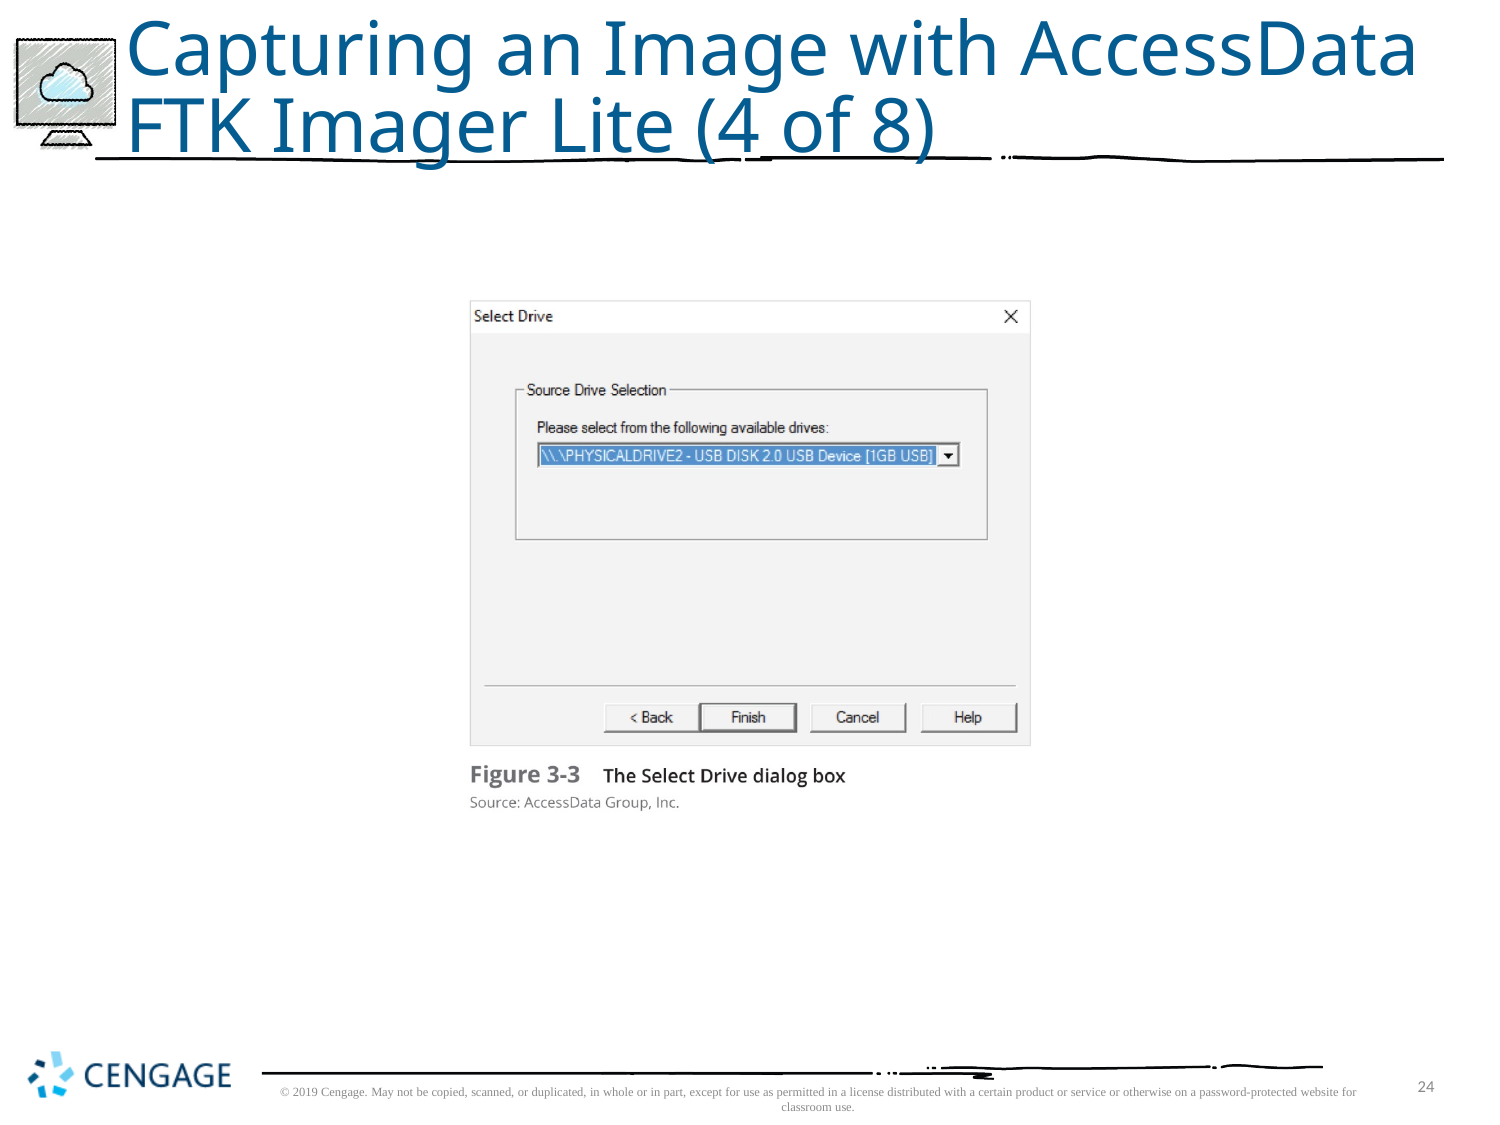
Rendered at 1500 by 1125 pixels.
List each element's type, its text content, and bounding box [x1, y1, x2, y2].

picture [12, 36, 117, 151]
title Capturing an Image with AccessData FTK Imager Lite (4 of 8) [125, 66, 1442, 116]
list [466, 298, 1034, 813]
picture [95, 155, 1444, 163]
footer © 2019 Cengage. May not be copied, scanned, or duplicated, in whole or in part, except for use as permitted in a license distributed with a certain product or service or otherwise on a password-protected website for classroom use. [261, 1079, 1375, 1120]
picture [261, 1064, 1323, 1079]
picture [7, 1037, 244, 1111]
